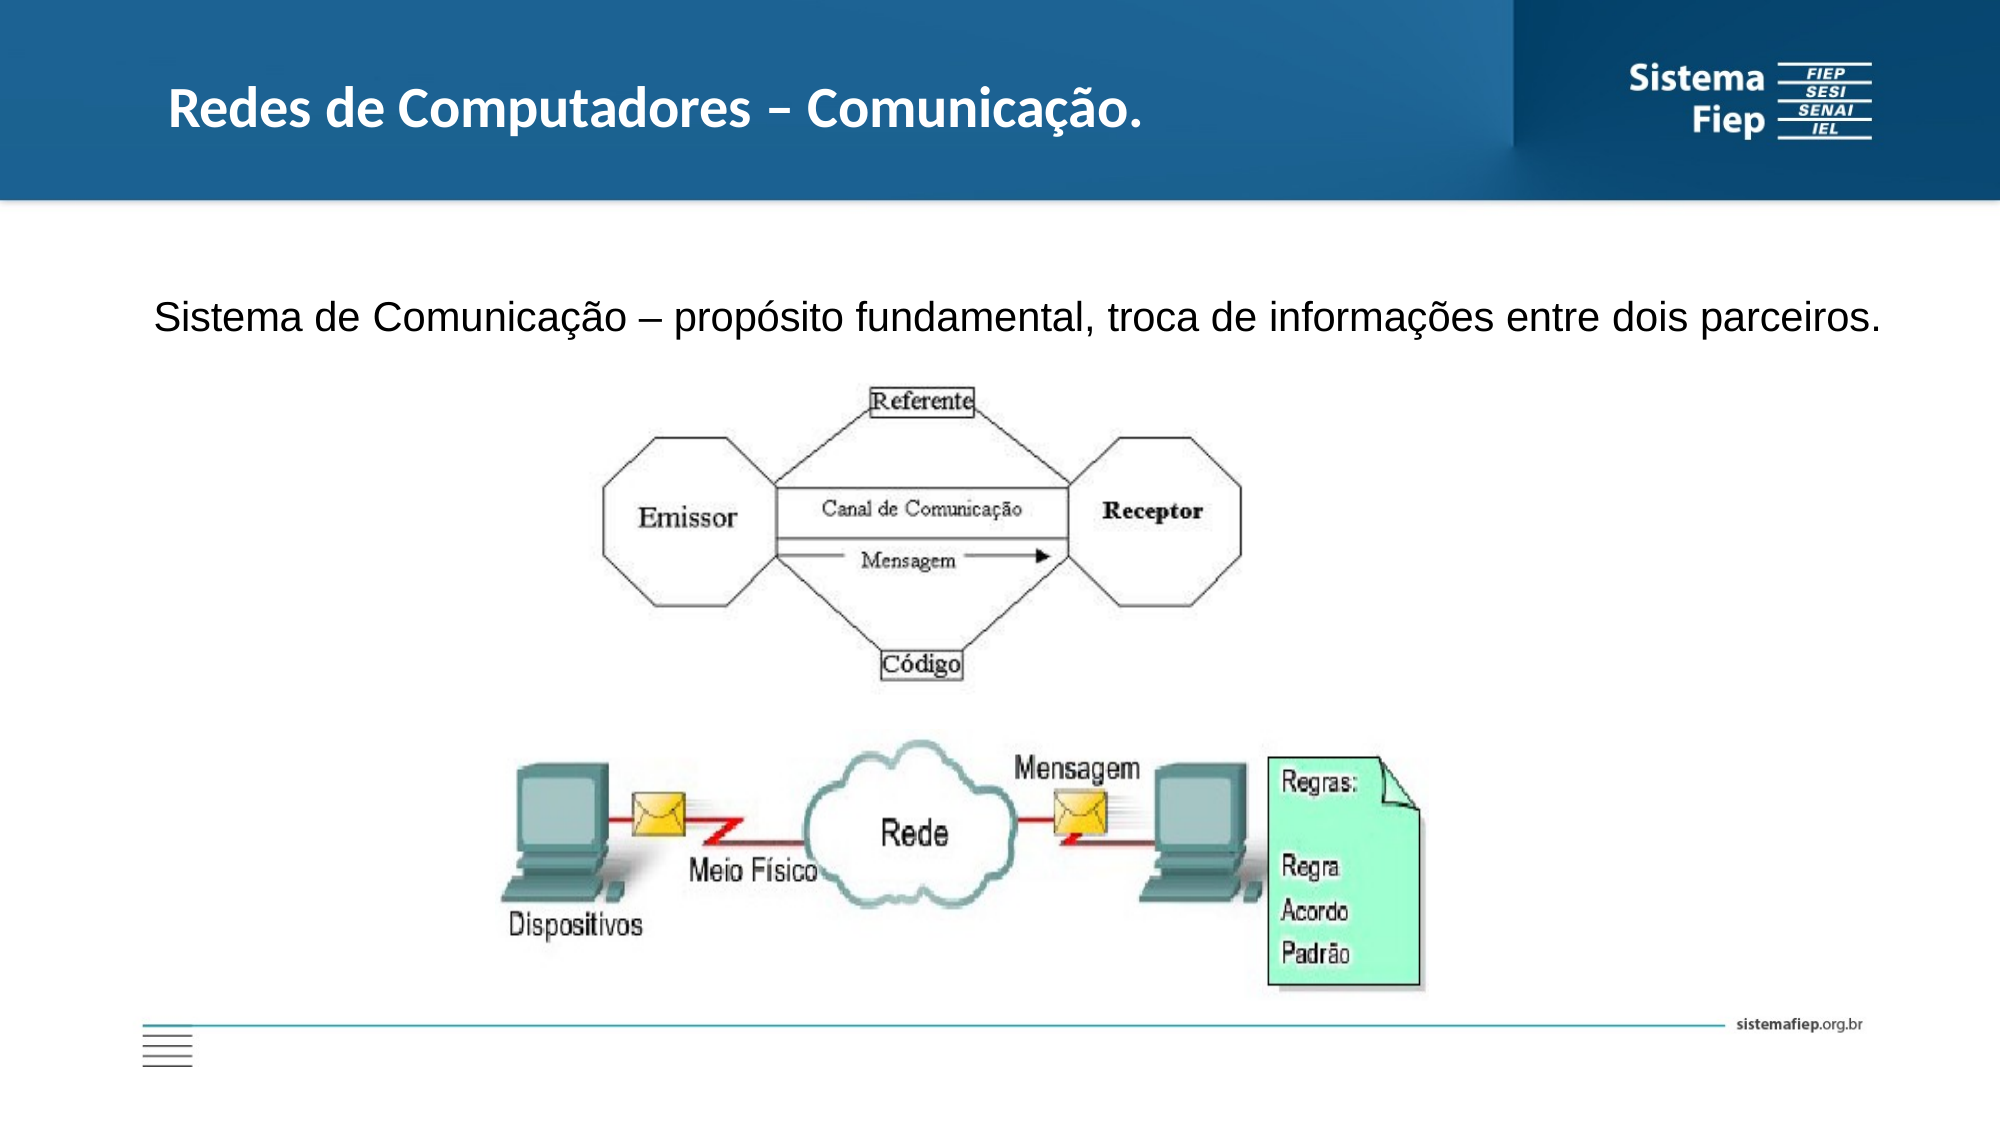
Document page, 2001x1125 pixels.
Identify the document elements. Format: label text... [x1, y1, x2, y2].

text_box Sistema de Comunicação – propósito fundamental, troca de informações entre dois parceiros. [151, 287, 1913, 340]
text_box Redes de Computadores – Comunicação. [166, 67, 1154, 140]
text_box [495, 354, 1430, 1002]
picture [0, 0, 2000, 1067]
